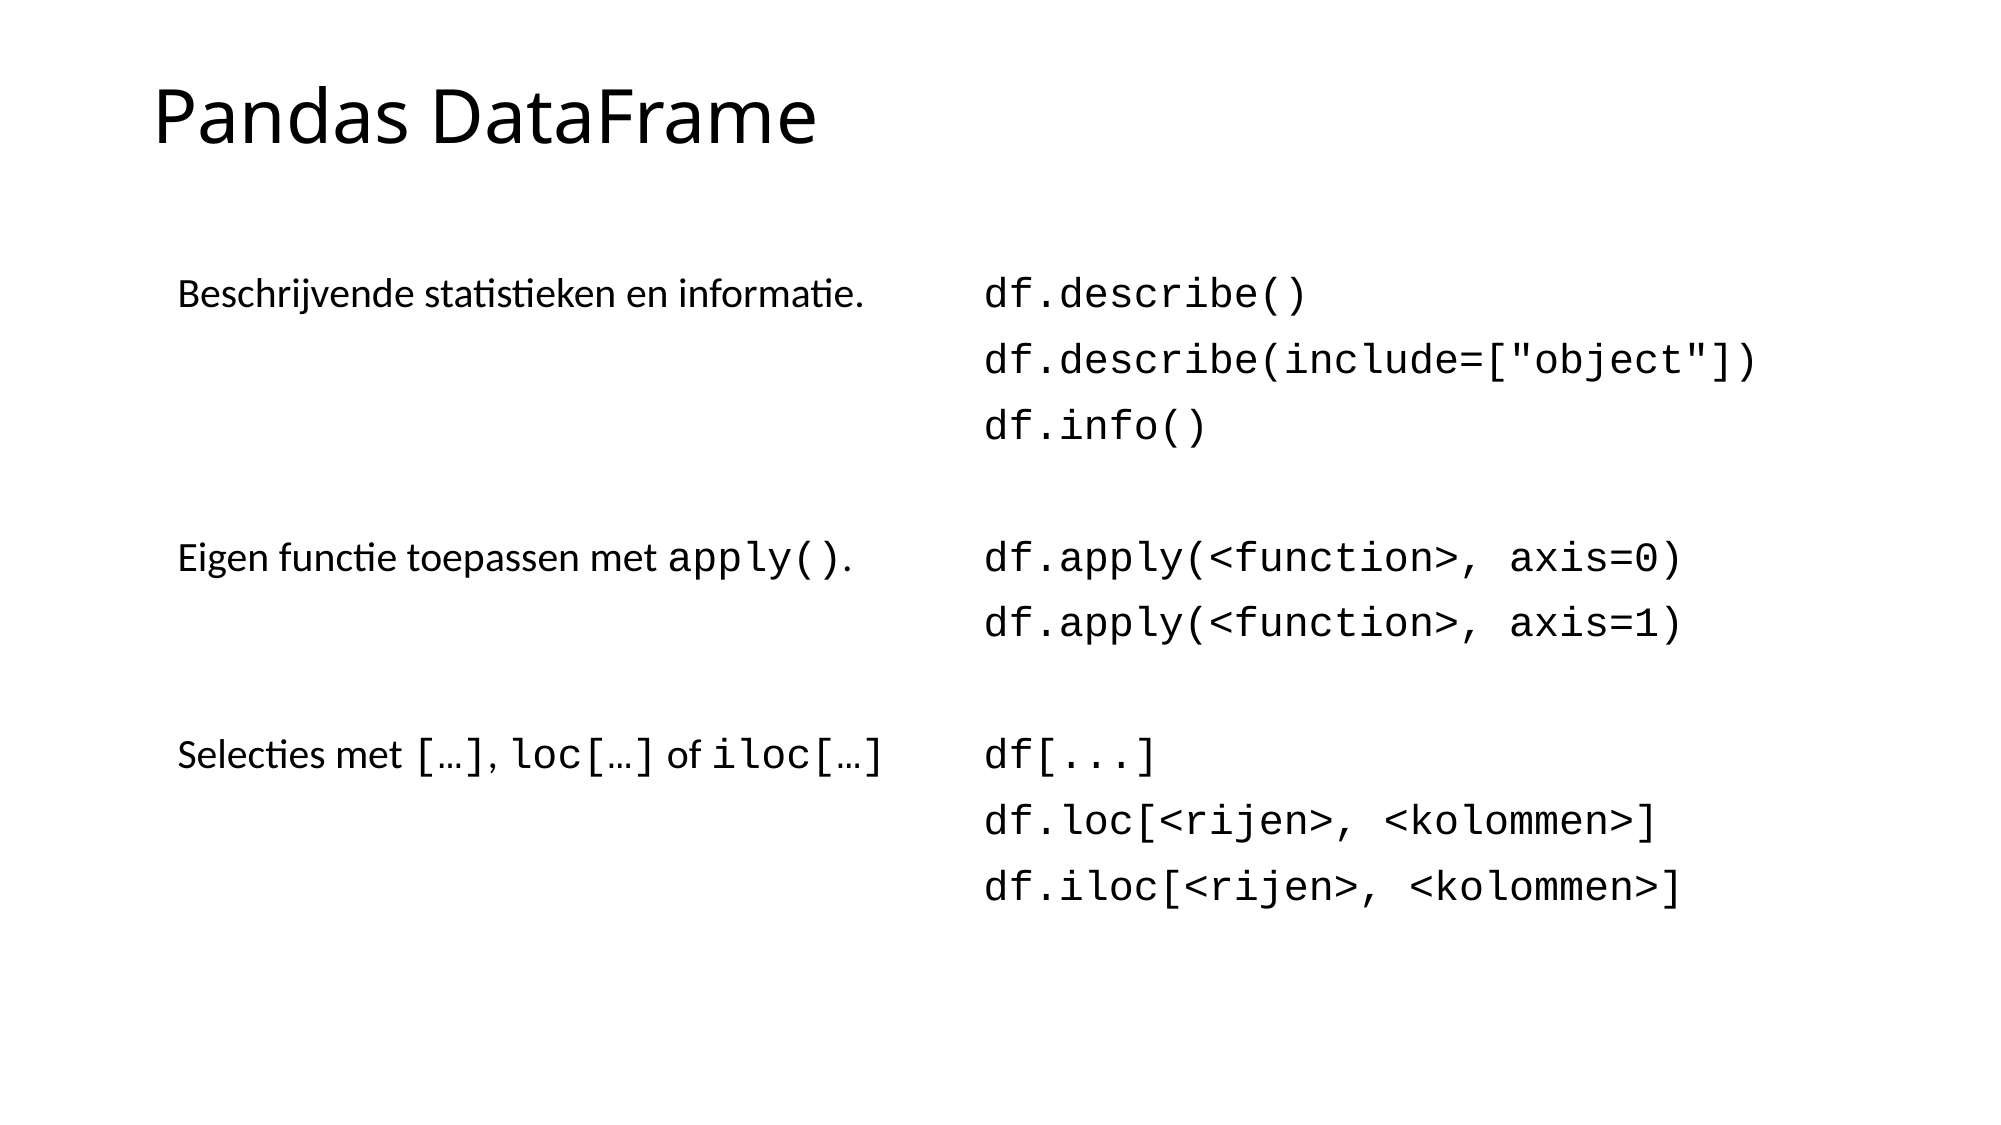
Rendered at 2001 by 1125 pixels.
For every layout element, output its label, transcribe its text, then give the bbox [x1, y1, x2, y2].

text_box df.describe() df.describe(include=["object"]) df.info() df.apply(<function>, axis=0) df.apply(<function>, axis=1) df[...] df.loc[<rijen>, <kolommen>] df.iloc[<rijen>, <kolommen>] [968, 263, 1838, 1039]
text_box Beschrijvende statistieken en informatie. Eigen functie toepassen met apply(). Selecties met […], loc[…] of iloc[…] [162, 263, 966, 1039]
title Pandas DataFrame [137, 59, 1863, 178]
